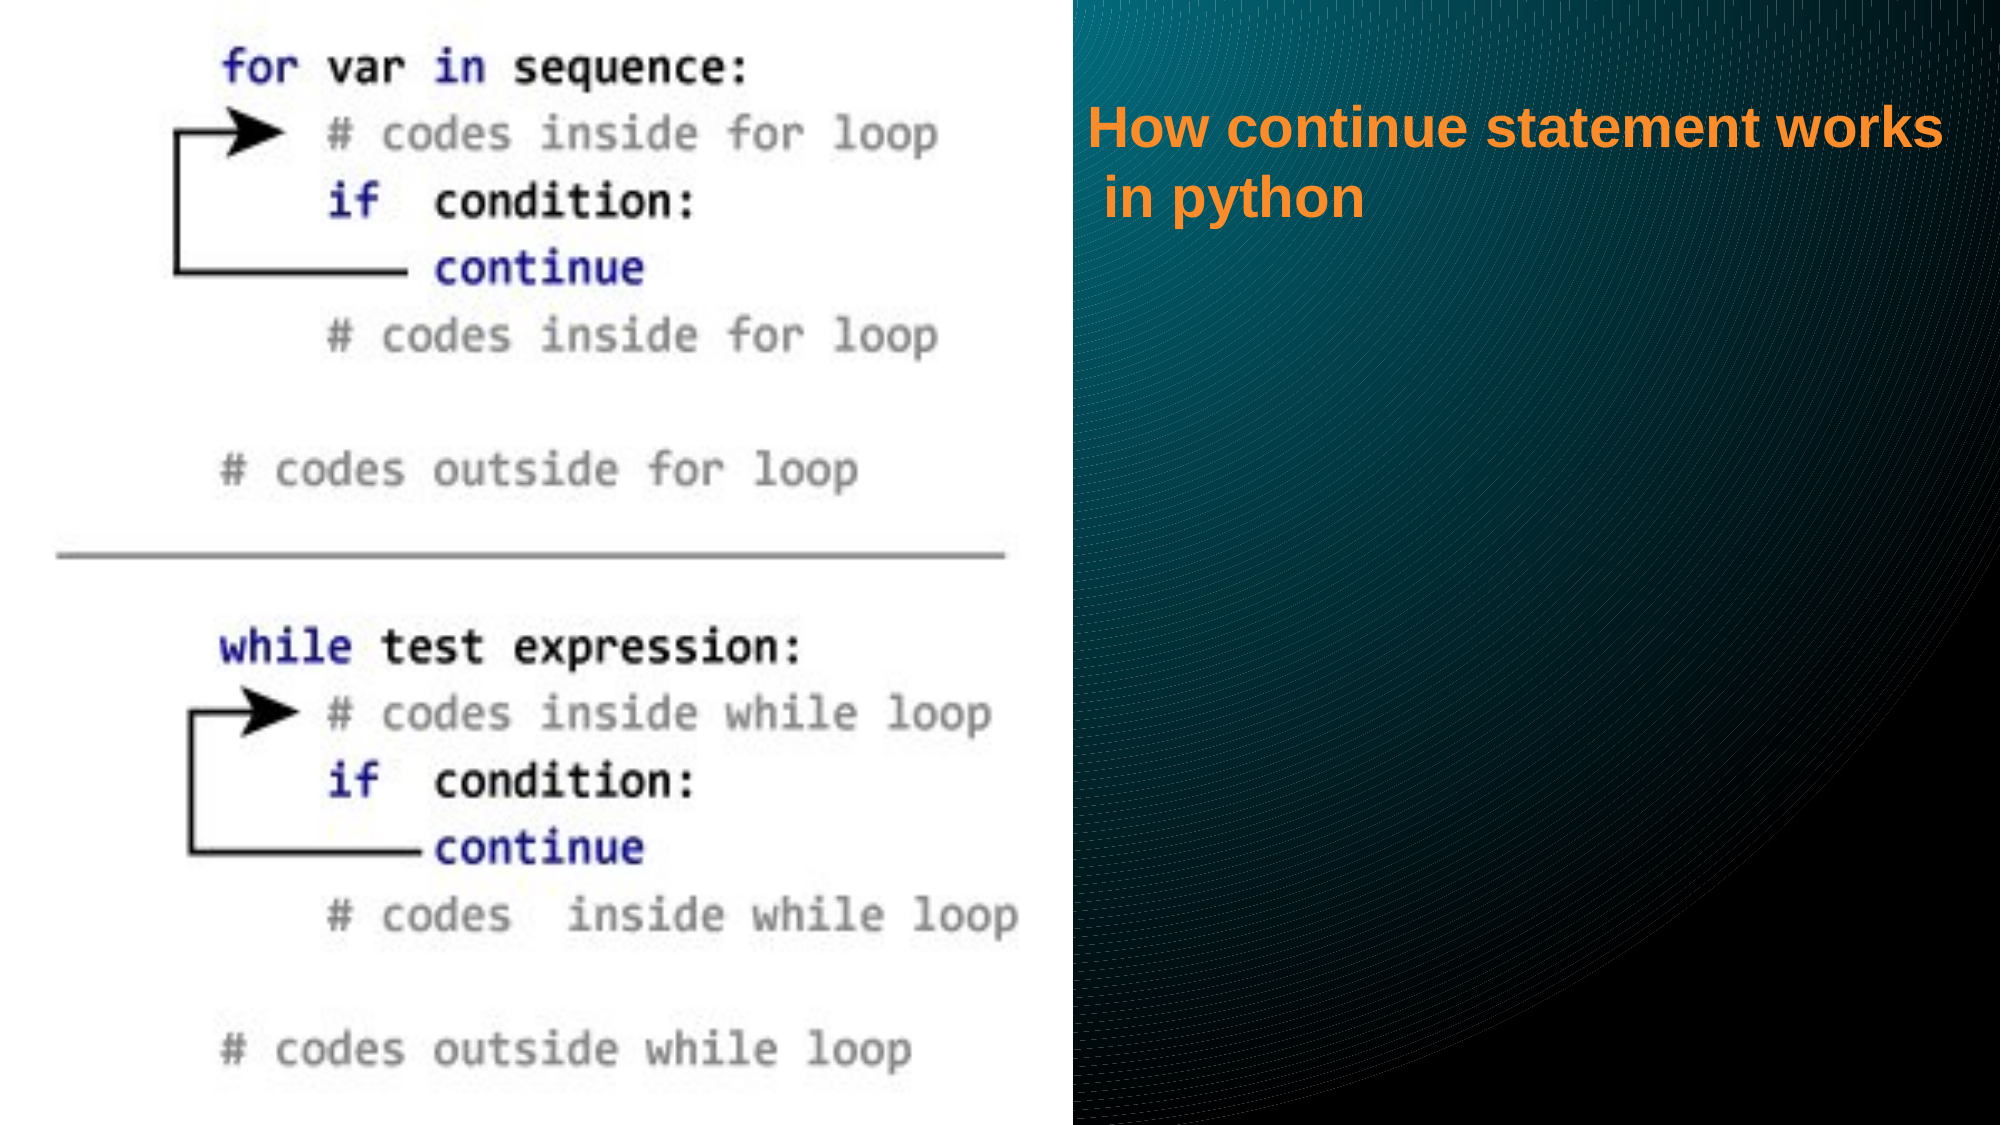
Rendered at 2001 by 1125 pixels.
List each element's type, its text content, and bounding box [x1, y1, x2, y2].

picture [0, 0, 1073, 1125]
text_box How continue statement works in python [1073, 81, 2000, 237]
